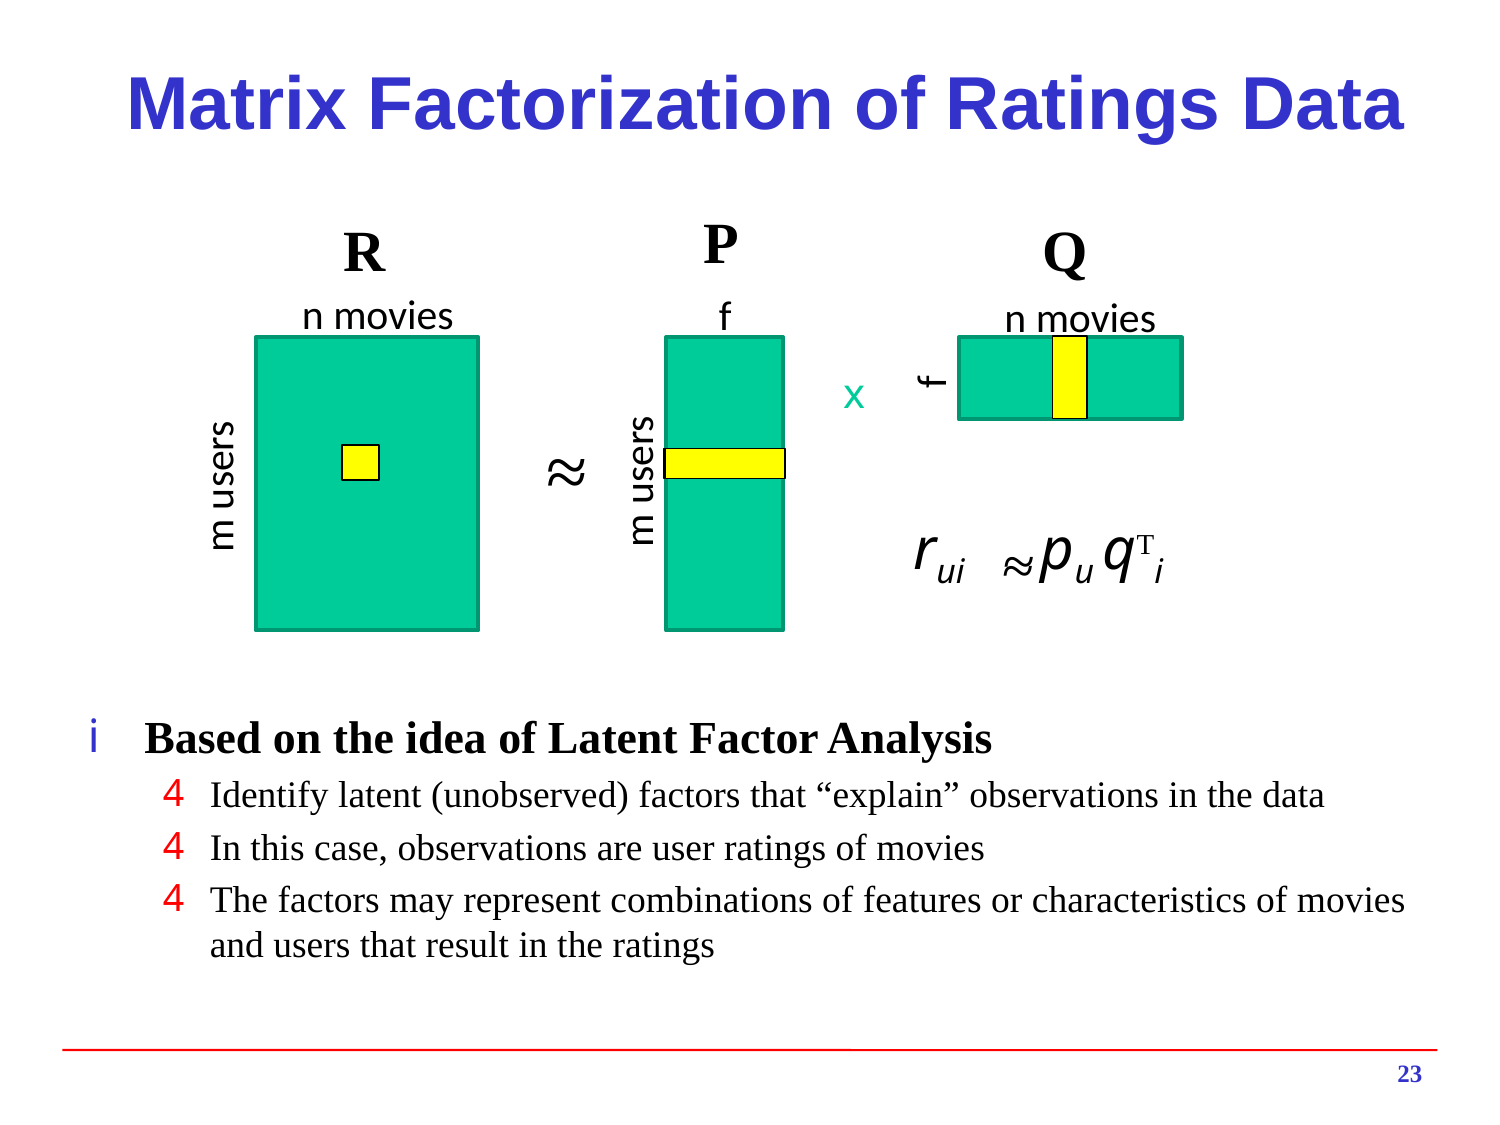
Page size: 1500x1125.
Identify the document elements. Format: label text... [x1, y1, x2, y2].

text_box [665, 448, 786, 479]
list Based on the idea of Latent Factor Analysis Identify latent (unobserved) factors that “explain” observations in the data In this case, observations are user ratings of movies The factors may represent combinations of features or characteristics of movies and users that result in the ratings [72, 699, 1424, 970]
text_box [530, 407, 603, 529]
slide_number 23 [1124, 1049, 1438, 1101]
text_box Q [1027, 205, 1103, 283]
text_box f [704, 281, 747, 347]
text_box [898, 503, 1417, 661]
text_box [957, 335, 1184, 421]
text_box P [688, 197, 754, 283]
text_box x [828, 359, 881, 425]
text_box [1052, 335, 1088, 419]
text_box [342, 444, 380, 481]
text_box m users [184, 406, 249, 568]
text_box f [896, 360, 962, 404]
text_box [254, 335, 480, 632]
text_box [664, 479, 785, 632]
text_box R [329, 205, 401, 280]
text_box m users [603, 400, 669, 572]
text_box n movies [287, 280, 469, 346]
text_box n movies [989, 283, 1172, 348]
title Matrix Factorization of Ratings Data [59, 49, 1473, 150]
text_box [664, 335, 785, 448]
